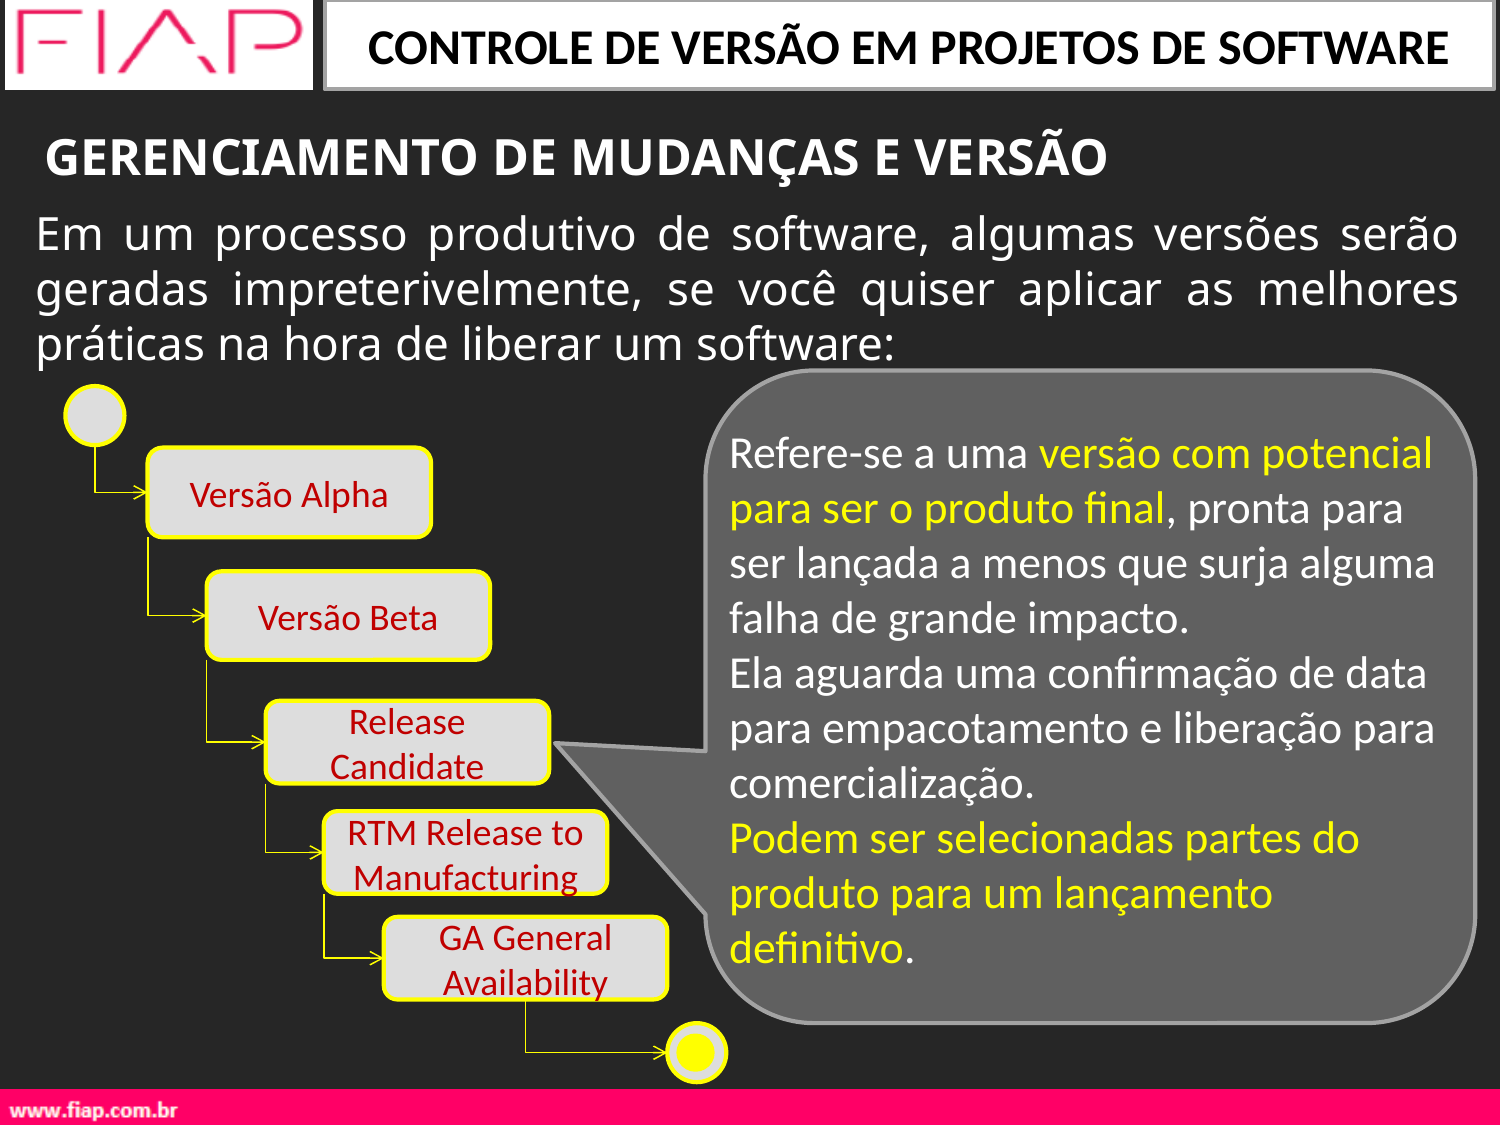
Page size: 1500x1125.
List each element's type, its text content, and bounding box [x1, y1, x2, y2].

text_box Refere-se a uma versão com potencial para ser o produto final, pronta para ser lançada a menos que surja alguma falha de grande impacto. Ela aguarda uma confirmação de data para empacotamento e liberação para comercialização. Podem ser selecionadas partes do produto para um lançamento definitivo. [714, 415, 1467, 981]
text_box RTM Release to Manufacturing [321, 809, 610, 896]
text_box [569, 954, 624, 1098]
text_box [1467, 432, 1478, 962]
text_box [321, 895, 387, 957]
text_box GA General Availability [381, 914, 670, 1002]
text_box Versão Alpha [145, 445, 434, 540]
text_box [97, 442, 146, 496]
text_box [553, 431, 714, 962]
text_box [725, 981, 1456, 1026]
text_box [259, 788, 330, 848]
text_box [137, 546, 217, 606]
text_box GERENCIAMENTO DE MUDANÇAS E VERSÃO [29, 118, 1413, 186]
text_box [676, 1033, 715, 1072]
text_box Em um processo produtivo de software, algumas versões serão geradas impreterivelmente, se você quiser aplicar as melhores práticas na hora de liberar um software: [20, 197, 1476, 370]
text_box [723, 370, 1457, 415]
text_box [63, 383, 127, 448]
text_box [194, 671, 278, 731]
text_box [665, 1021, 729, 1085]
text_box Versão Beta [204, 569, 493, 662]
text_box Release Candidate [263, 698, 552, 786]
